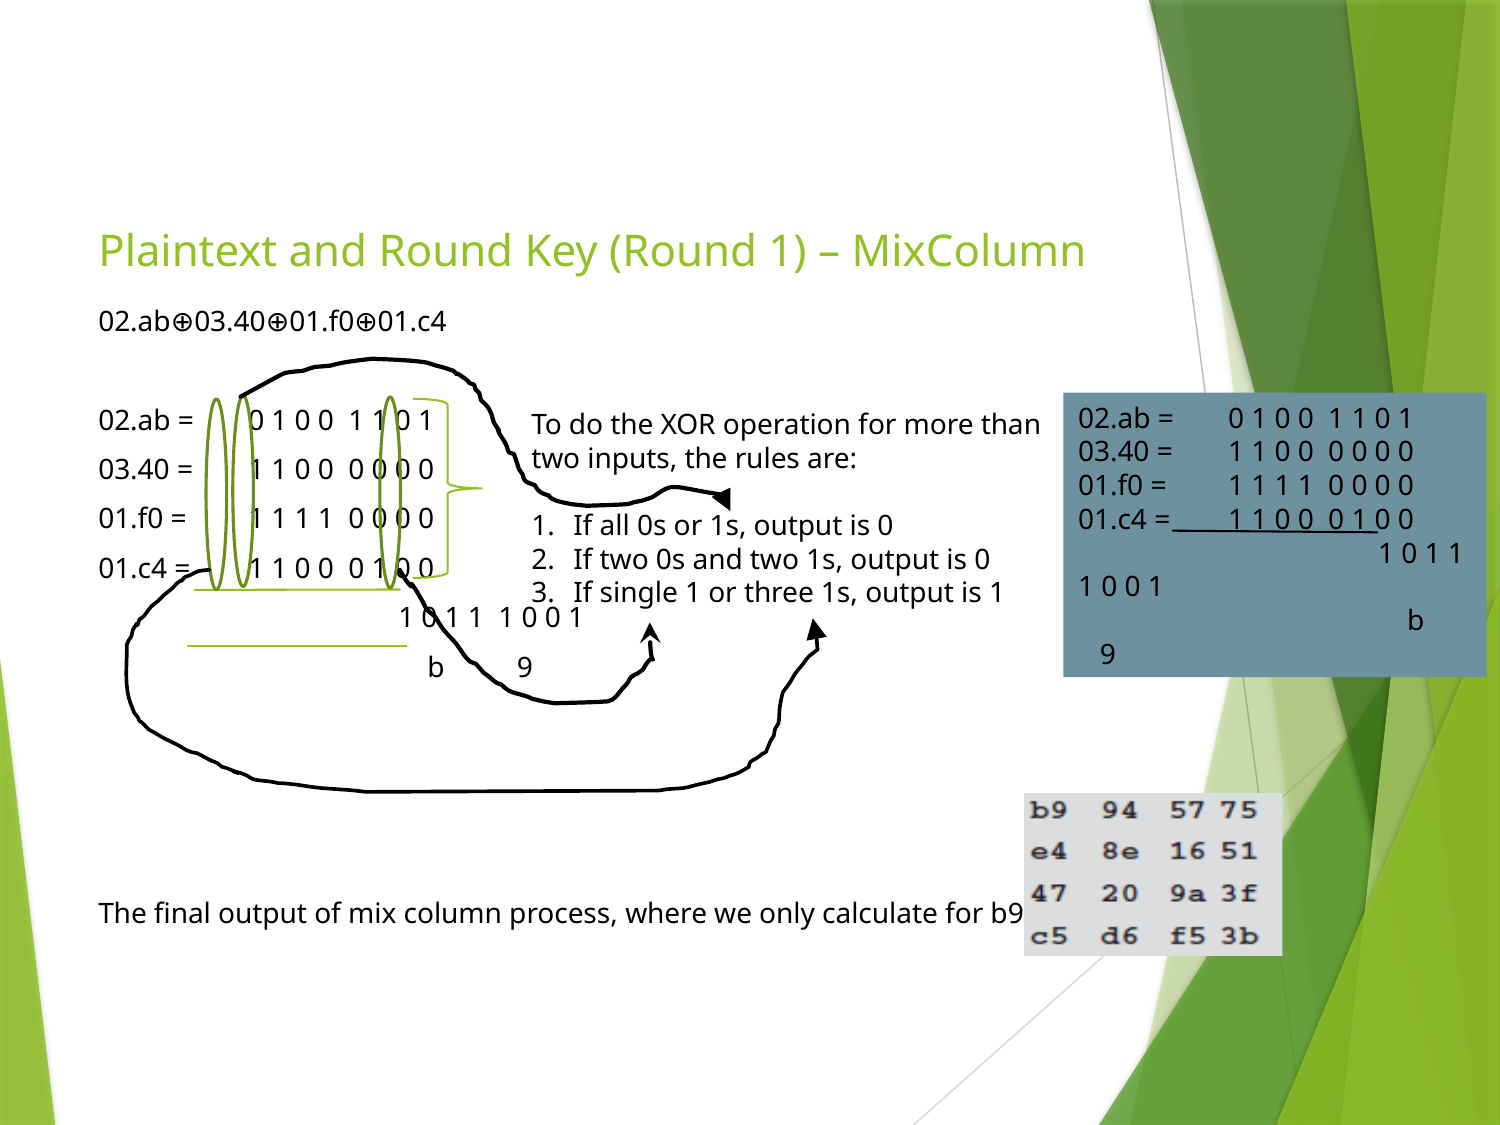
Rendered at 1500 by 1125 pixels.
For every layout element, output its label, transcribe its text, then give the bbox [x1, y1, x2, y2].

text_box [413, 438, 483, 577]
list 02.ab⊕03.40⊕01.f0⊕01.c4 02.ab = 0 1 0 0 1 1 0 1 03.40 = 1 1 0 0 0 0 0 0 01.f0 = 1 1 1 1 0 0 0 0 01.c4 = 1 1 0 0 0 1 0 0 1 0 1 1 1 0 0 1 b 9 The final output of mix column process, where we only calculate for b9 [83, 295, 1215, 956]
text_box To do the XOR operation for more than two inputs, the rules are: If all 0s or 1s, output is 0 If two 0s and two 1s, output is 0 If single 1 or three 1s, output is 1 [516, 398, 1063, 616]
text_box [378, 430, 403, 584]
text_box [231, 398, 255, 588]
title Plaintext and Round Key (Round 1) – MixColumn [83, 215, 1141, 295]
text_box [239, 357, 731, 512]
text_box [398, 568, 661, 705]
text_box [124, 568, 827, 794]
text_box [204, 397, 229, 570]
text_box 02.ab = 0 1 0 0 1 1 0 1 03.40 = 1 1 0 0 0 0 0 0 01.f0 = 1 1 1 1 0 0 0 0 01.c4 = 1 1 0 0 0 1 0 0 1 0 1 1 1 0 0 1 b 9 [1063, 392, 1487, 678]
picture [1023, 793, 1283, 957]
